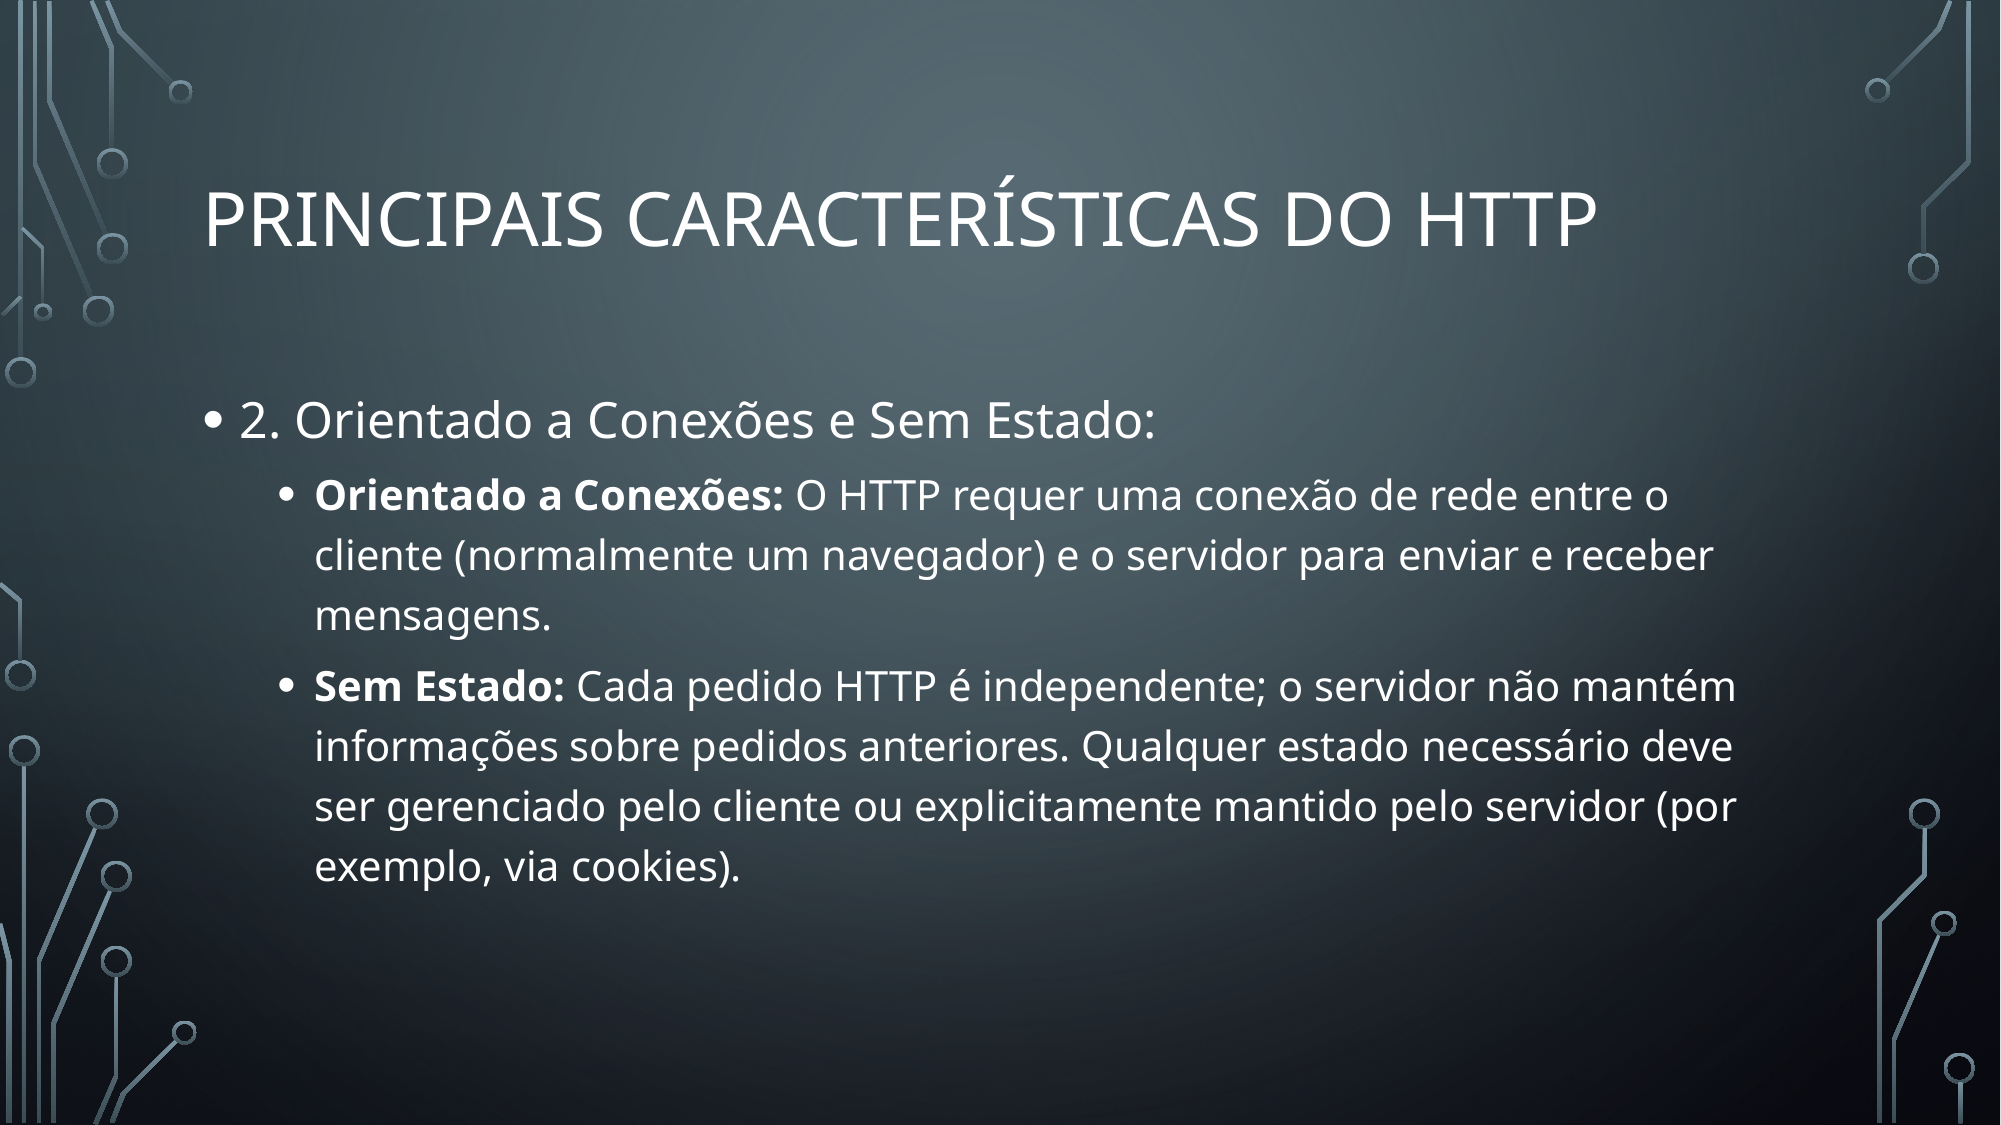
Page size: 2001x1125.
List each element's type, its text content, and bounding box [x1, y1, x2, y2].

title Principais Características do HTTP [187, 101, 1813, 344]
list 2. Orientado a Conexões e Sem Estado: Orientado a Conexões: O HTTP requer uma conexão de rede entre o cliente (normalmente um navegador) e o servidor para enviar e receber mensagens. Sem Estado: Cada pedido HTTP é independente; o servidor não mantém informações sobre pedidos anteriores. Qualquer estado necessário deve ser gerenciado pelo cliente ou explicitamente mantido pelo servidor (por exemplo, via cookies). [187, 369, 1813, 950]
